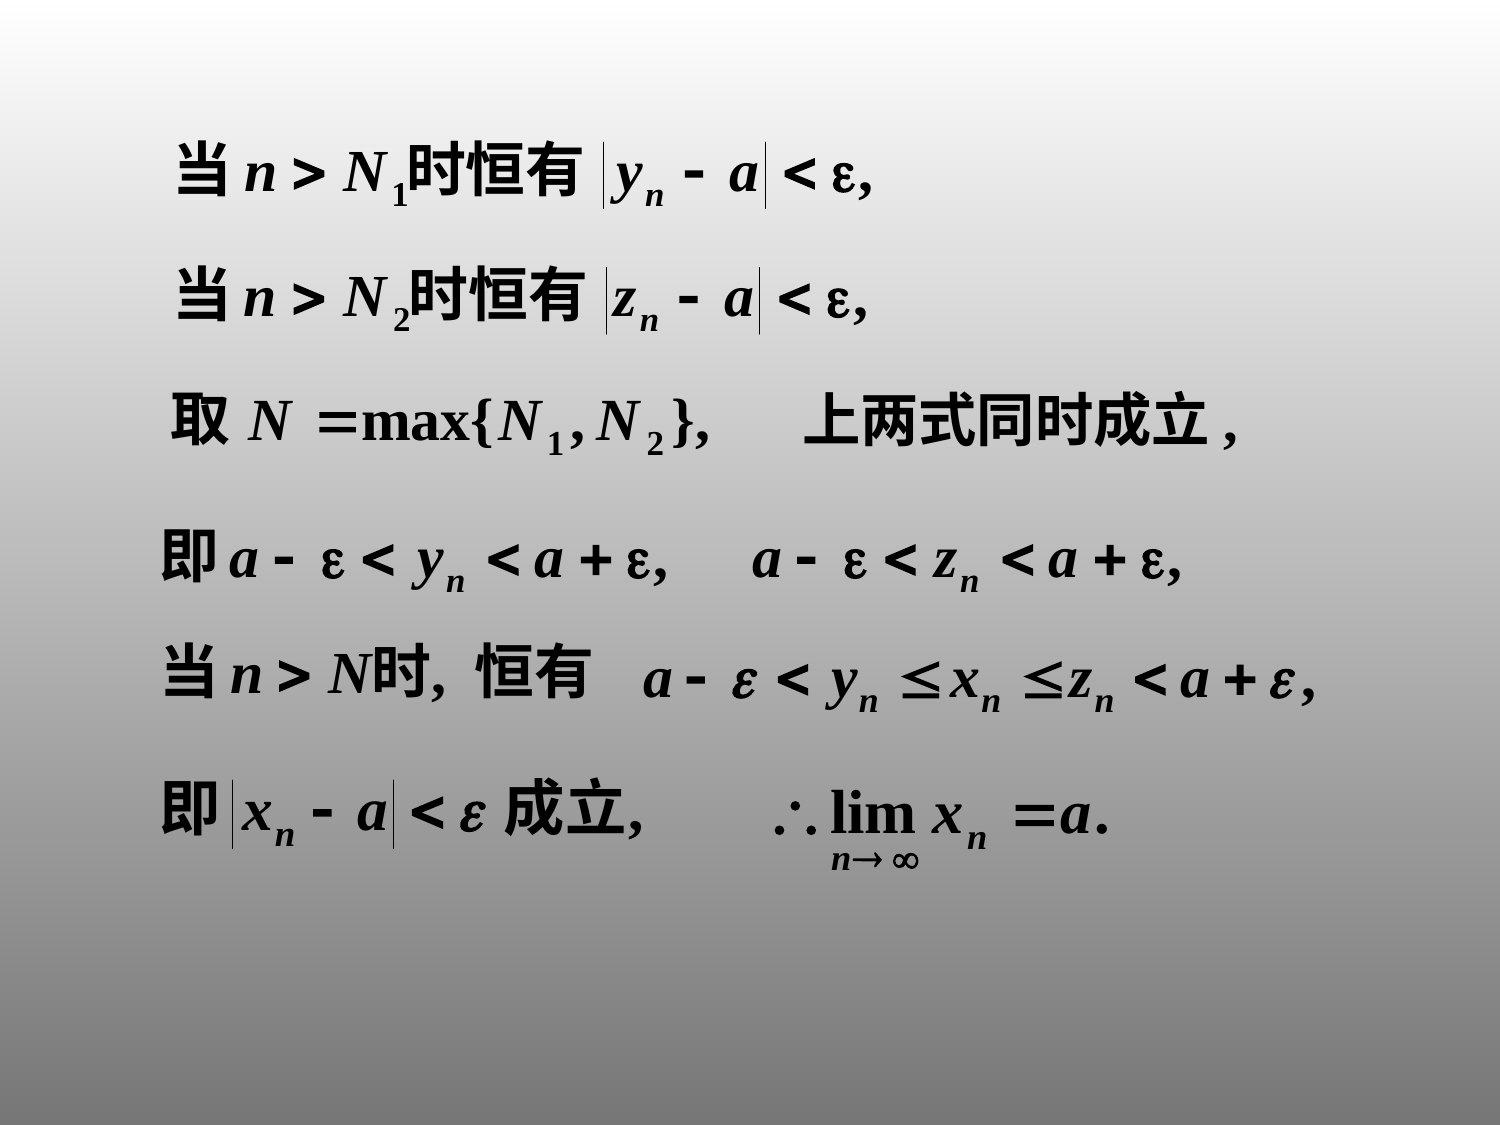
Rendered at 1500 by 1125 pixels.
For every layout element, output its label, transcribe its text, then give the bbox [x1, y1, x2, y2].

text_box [749, 525, 1185, 598]
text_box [174, 262, 871, 339]
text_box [774, 779, 1111, 876]
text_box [624, 645, 1319, 718]
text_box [162, 639, 600, 712]
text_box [162, 775, 646, 854]
text_box 上两式同时成立, [787, 375, 1363, 461]
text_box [175, 137, 876, 214]
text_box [169, 387, 713, 461]
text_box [162, 525, 671, 598]
